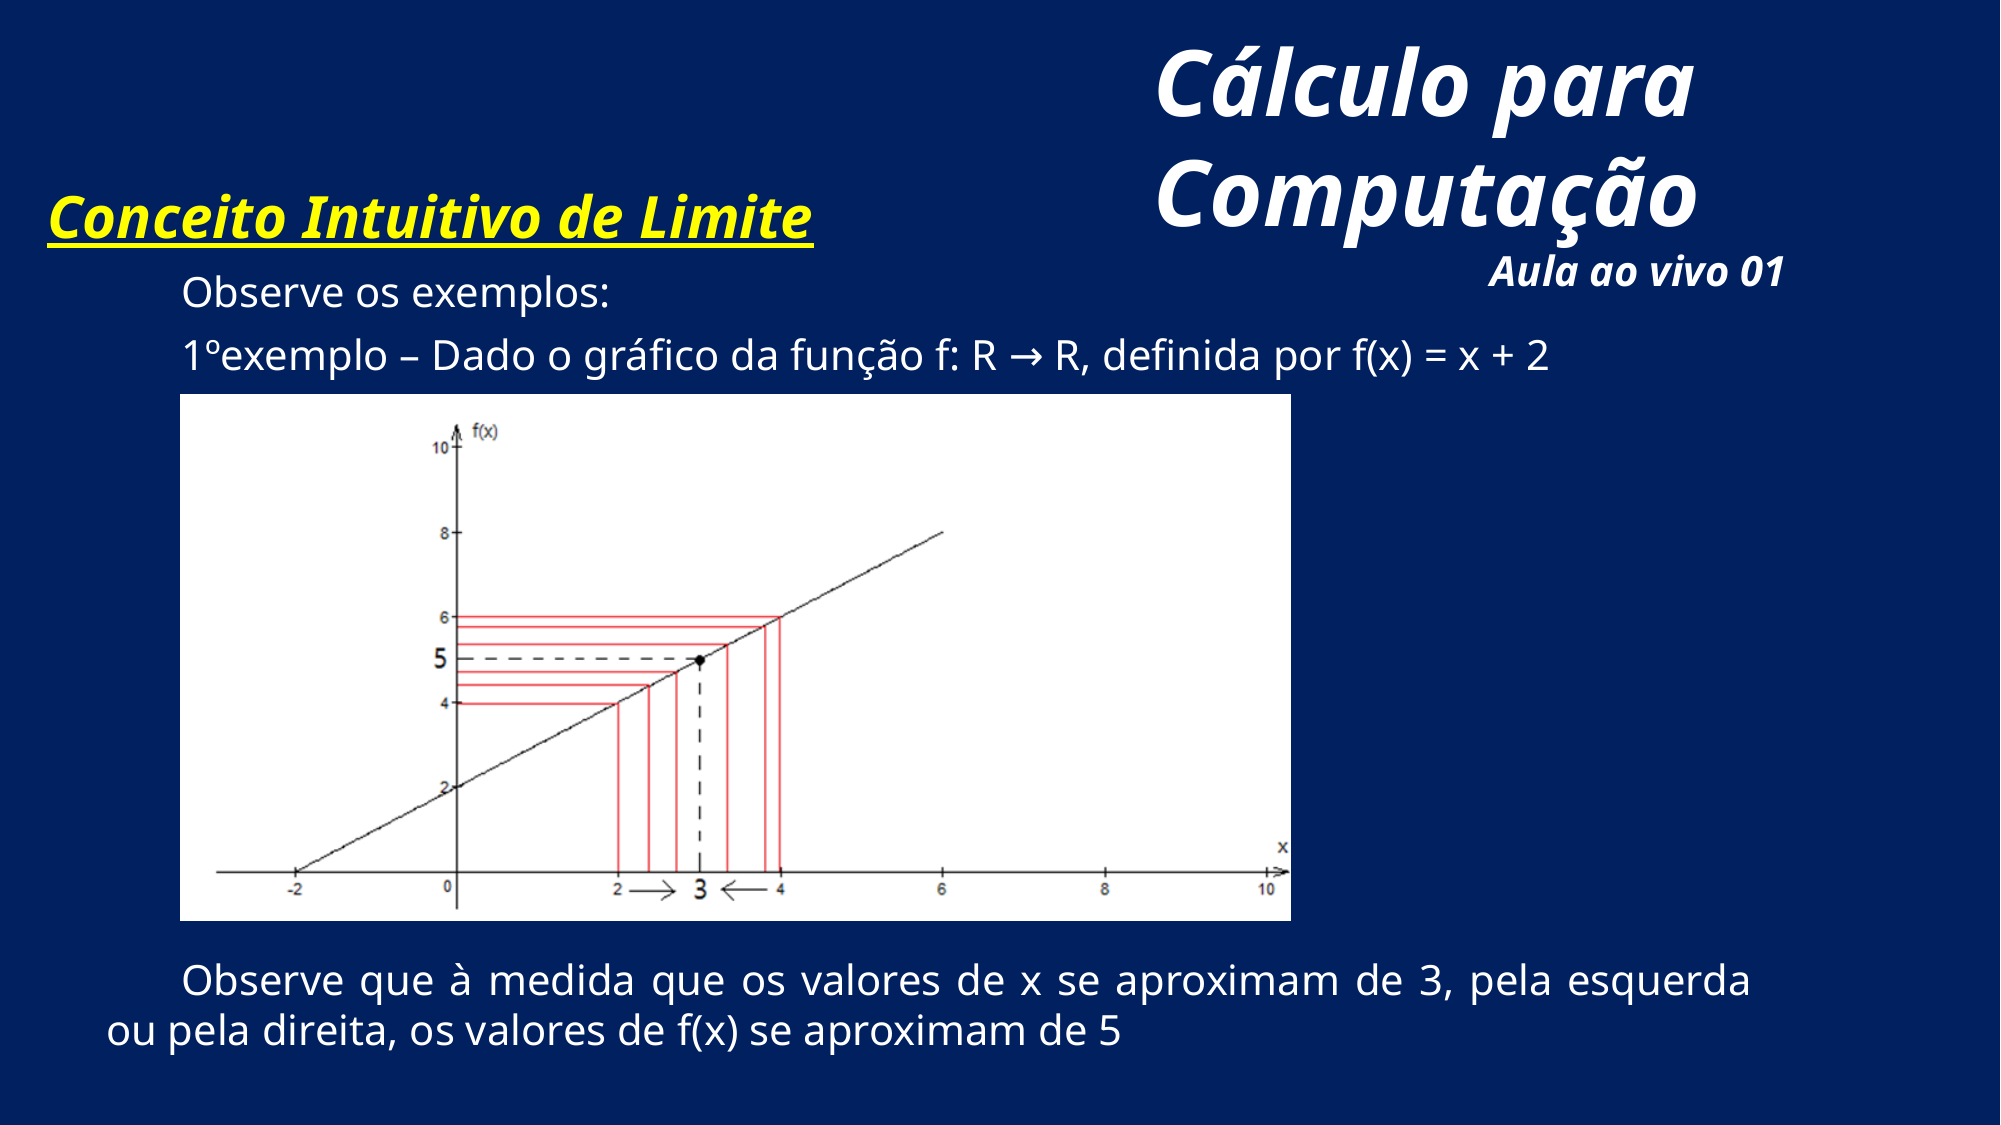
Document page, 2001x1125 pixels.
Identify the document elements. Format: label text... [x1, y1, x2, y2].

text_box Cálculo para Computação Aula ao vivo 01 [1138, 17, 2000, 302]
picture [179, 394, 1291, 921]
text_box Observe os exemplos: 1ºexemplo – Dado o gráfico da função f: R → R, definida por f(x) = x + 2 Observe que à medida que os valores de x se aproximam de 3, pela esquerda ou pela direita, os valores de f(x) se aproximam de 5 [32, 258, 1768, 1125]
text_box Conceito Intuitivo de Limite [32, 173, 1138, 258]
